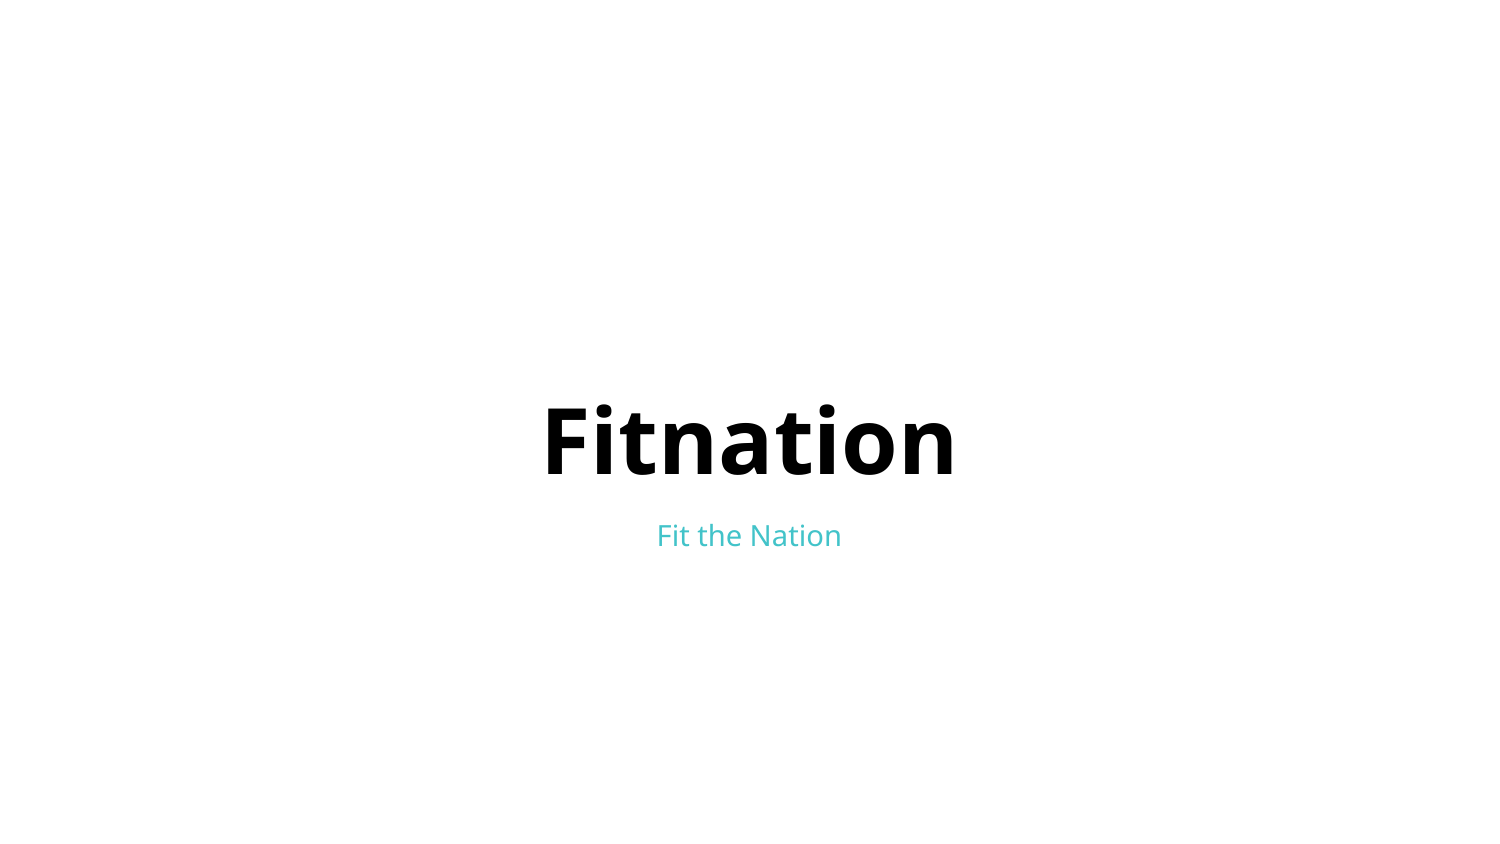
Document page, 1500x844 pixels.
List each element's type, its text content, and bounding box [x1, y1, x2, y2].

title Fitnation [221, 372, 1278, 501]
subtitle Fit the Nation [221, 501, 1278, 583]
